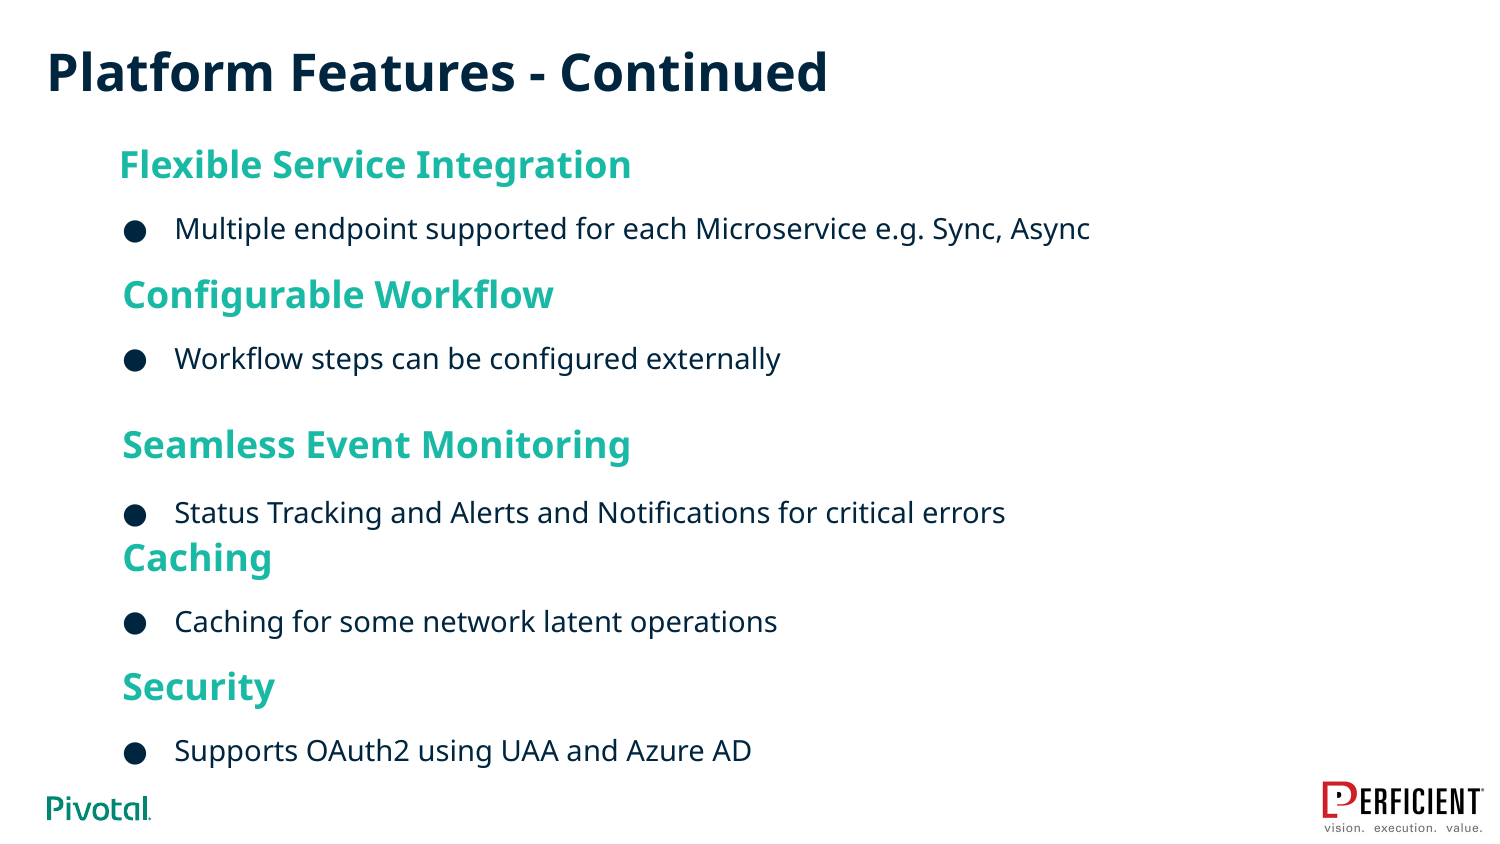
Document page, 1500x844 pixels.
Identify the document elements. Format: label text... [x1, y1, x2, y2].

picture [1321, 779, 1485, 837]
title Platform Features - Continued [31, 24, 1453, 90]
list Flexible Service Integration Multiple endpoint supported for each Microservice e.g. Sync, Async Configurable Workflow Workflow steps can be configured externally Seamless Event Monitoring Status Tracking and Alerts and Notifications for critical errors Caching Caching for some network latent operations Security Supports OAuth2 using UAA and Azure AD [84, 121, 1354, 767]
